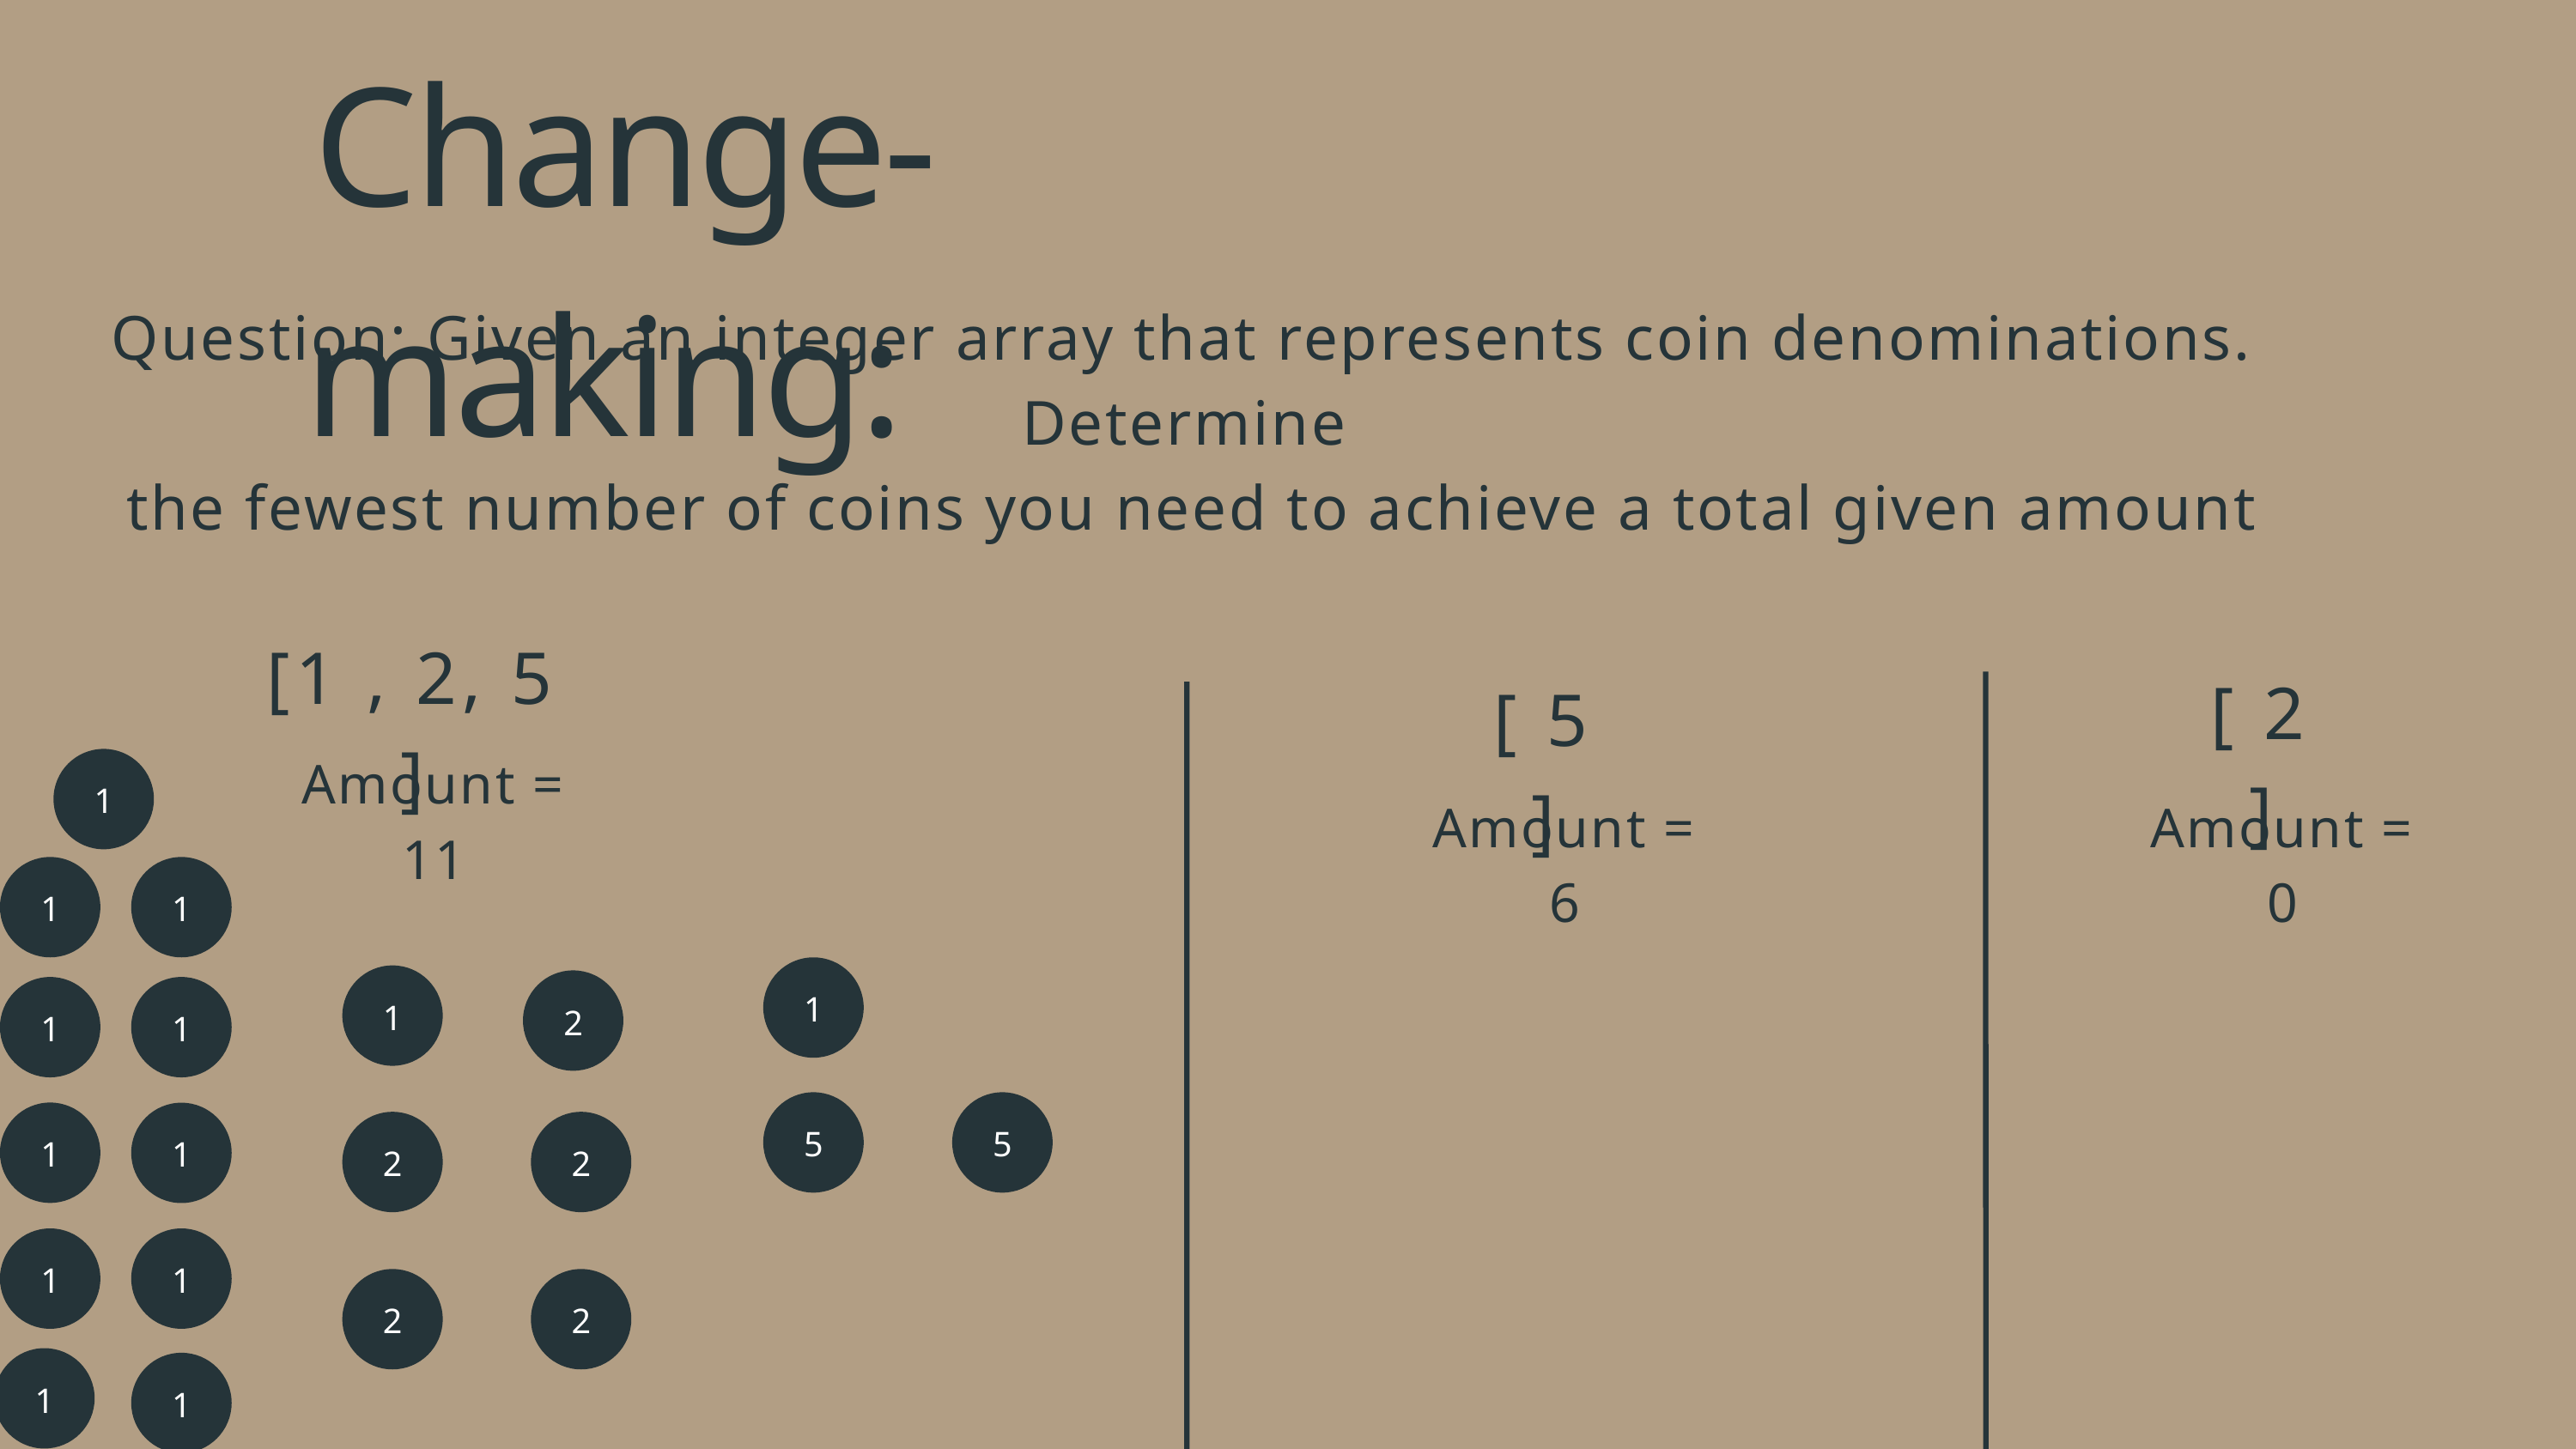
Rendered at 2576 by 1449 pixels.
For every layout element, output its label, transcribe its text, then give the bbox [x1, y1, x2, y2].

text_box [0, 1228, 101, 1330]
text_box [131, 1352, 232, 1449]
text_box Change-making: [35, 9, 1212, 470]
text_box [53, 749, 155, 850]
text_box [131, 976, 232, 1078]
text_box [1 , 2, 5 ] [263, 618, 562, 819]
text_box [531, 1111, 632, 1213]
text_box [131, 857, 232, 958]
text_box Question: Given an integer array that represents coin denominations. Determine the fewest number of coins you need to achieve a total given amount [62, 287, 2307, 543]
text_box [ 2 ] [2194, 652, 2328, 783]
text_box [ 5 ] [1474, 660, 1613, 783]
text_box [0, 976, 101, 1078]
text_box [342, 1269, 443, 1370]
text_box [951, 1092, 1054, 1193]
text_box Amount = 6 [1427, 783, 1703, 934]
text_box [762, 1092, 865, 1193]
text_box Amount = 11 [288, 739, 580, 890]
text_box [342, 1111, 443, 1213]
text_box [0, 1348, 95, 1449]
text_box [0, 857, 101, 958]
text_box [522, 970, 624, 1071]
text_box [131, 1102, 232, 1203]
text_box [342, 965, 443, 1066]
text_box Amount = 0 [2144, 783, 2421, 934]
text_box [131, 1228, 232, 1330]
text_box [0, 1102, 101, 1203]
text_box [531, 1269, 632, 1370]
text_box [762, 956, 865, 1058]
